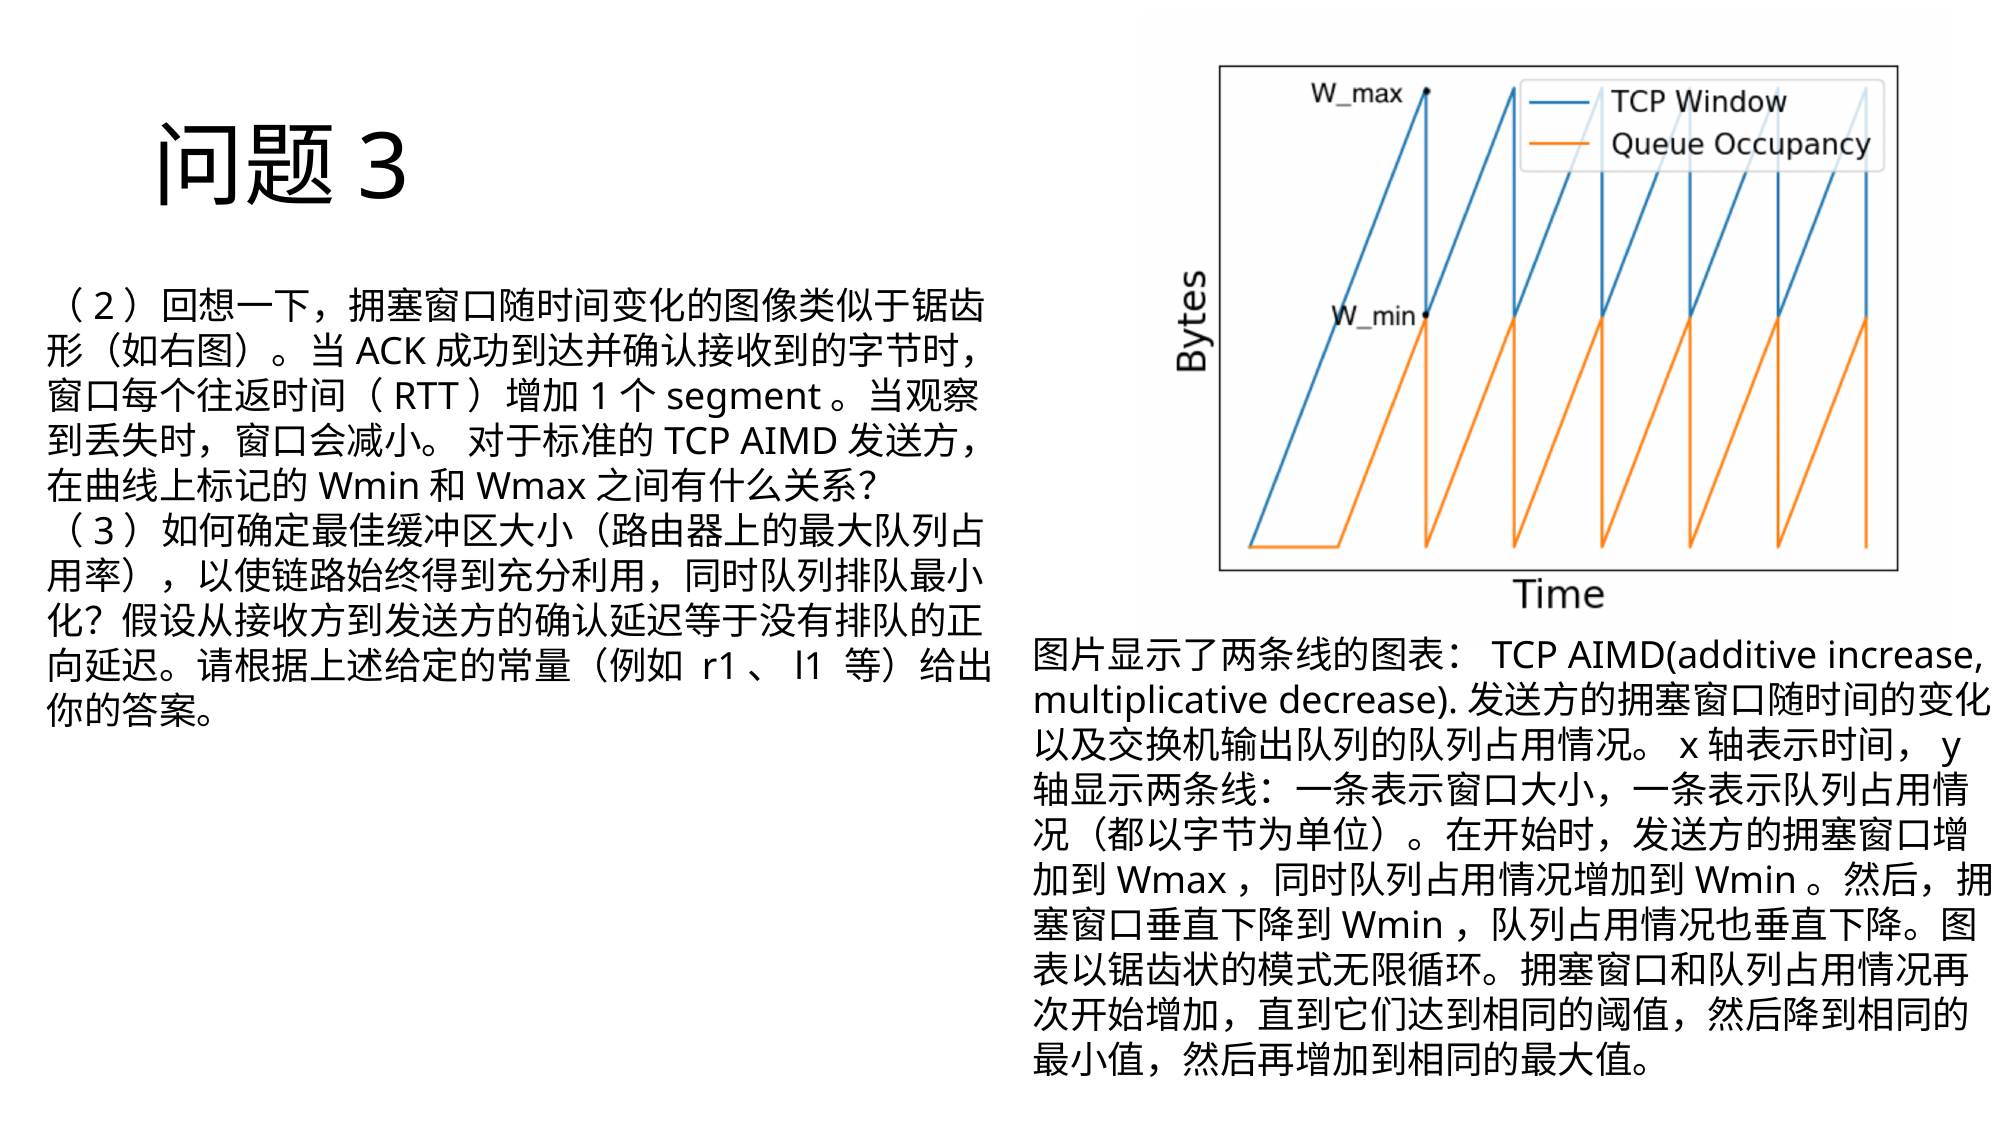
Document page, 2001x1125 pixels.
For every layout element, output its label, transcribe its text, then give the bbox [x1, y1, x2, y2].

title 问题3 [137, 59, 1137, 278]
text_box （2）回想一下，拥塞窗口随时间变化的图像类似于锯齿形（如右图）。当ACK成功到达并确认接收到的字节时，窗口每个往返时间（RTT）增加1个segment。当观察到丢失时，窗口会减小。 对于标准的TCP AIMD发送方，在曲线上标记的Wmin和Wmax之间有什么关系？ （3）如何确定最佳缓冲区大小（路由器上的最大队列占用率），以使链路始终得到充分利用，同时队列排队最小化？假设从接收方到发送方的确认延迟等于没有排队的正向延迟。请根据上述给定的常量（例如 r1、l1 等）给出你的答案。 [32, 274, 1033, 785]
text_box 图片显示了两条线的图表：TCP AIMD(additive increase, multiplicative decrease).发送方的拥塞窗口随时间的变化以及交换机输出队列的队列占用情况。x轴表示时间，y轴显示两条线：一条表示窗口大小，一条表示队列占用情况（都以字节为单位）。在开始时，发送方的拥塞窗口增加到Wmax，同时队列占用情况增加到Wmin。然后，拥塞窗口垂直下降到Wmin，队列占用情况也垂直下降。图表以锯齿状的模式无限循环。拥塞窗口和队列占用情况再次开始增加，直到它们达到相同的阈值，然后降到相同的最小值，然后再增加到相同的最大值。 [1017, 623, 2000, 1089]
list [1137, 11, 1952, 644]
